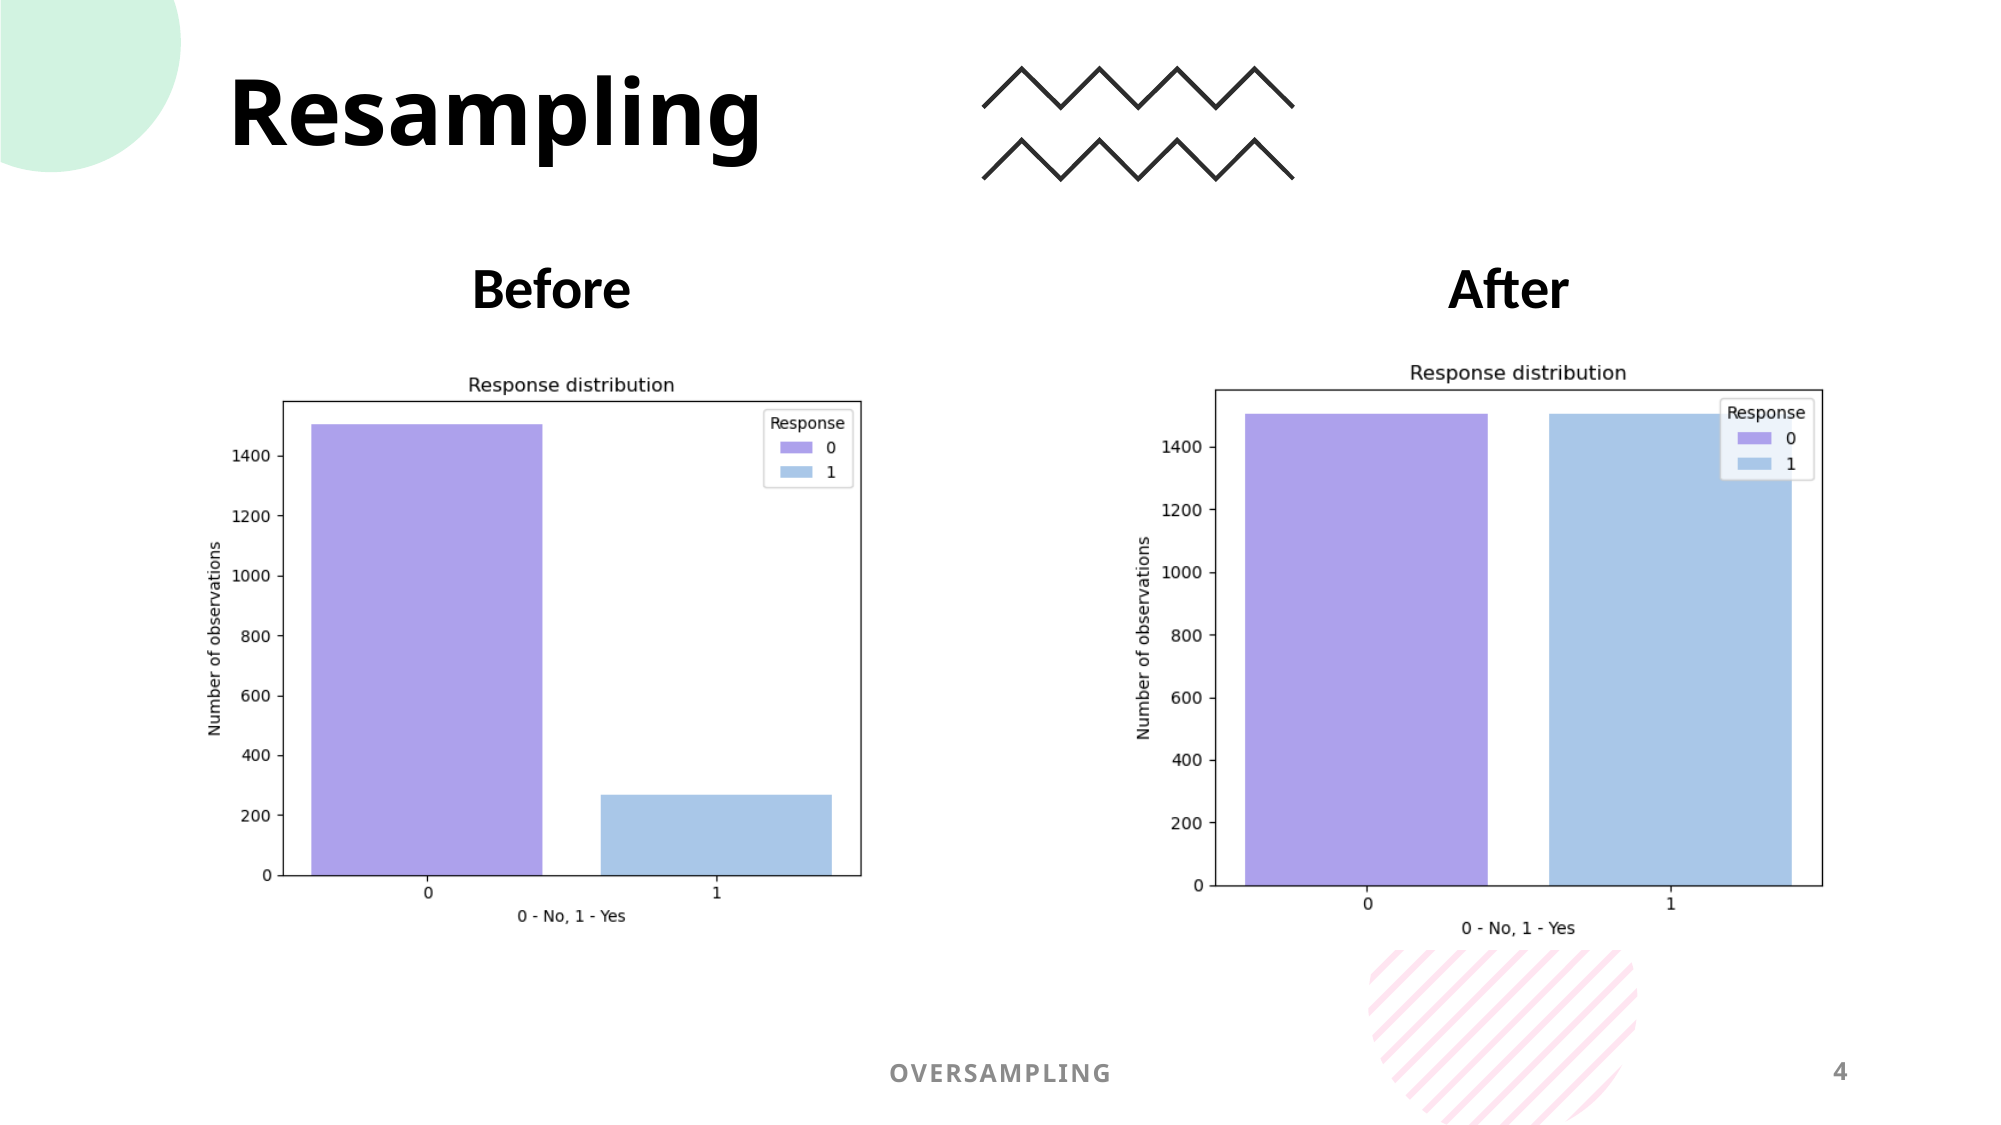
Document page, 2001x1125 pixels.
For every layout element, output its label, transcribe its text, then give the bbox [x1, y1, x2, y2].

footer OVERSAMPLING [662, 1042, 1338, 1103]
picture [197, 366, 872, 937]
slide_number 4 [1412, 1042, 1863, 1103]
text_box After [1156, 250, 1863, 336]
title Resampling [212, 58, 1414, 288]
list Before [198, 250, 906, 336]
picture [1125, 353, 1834, 950]
